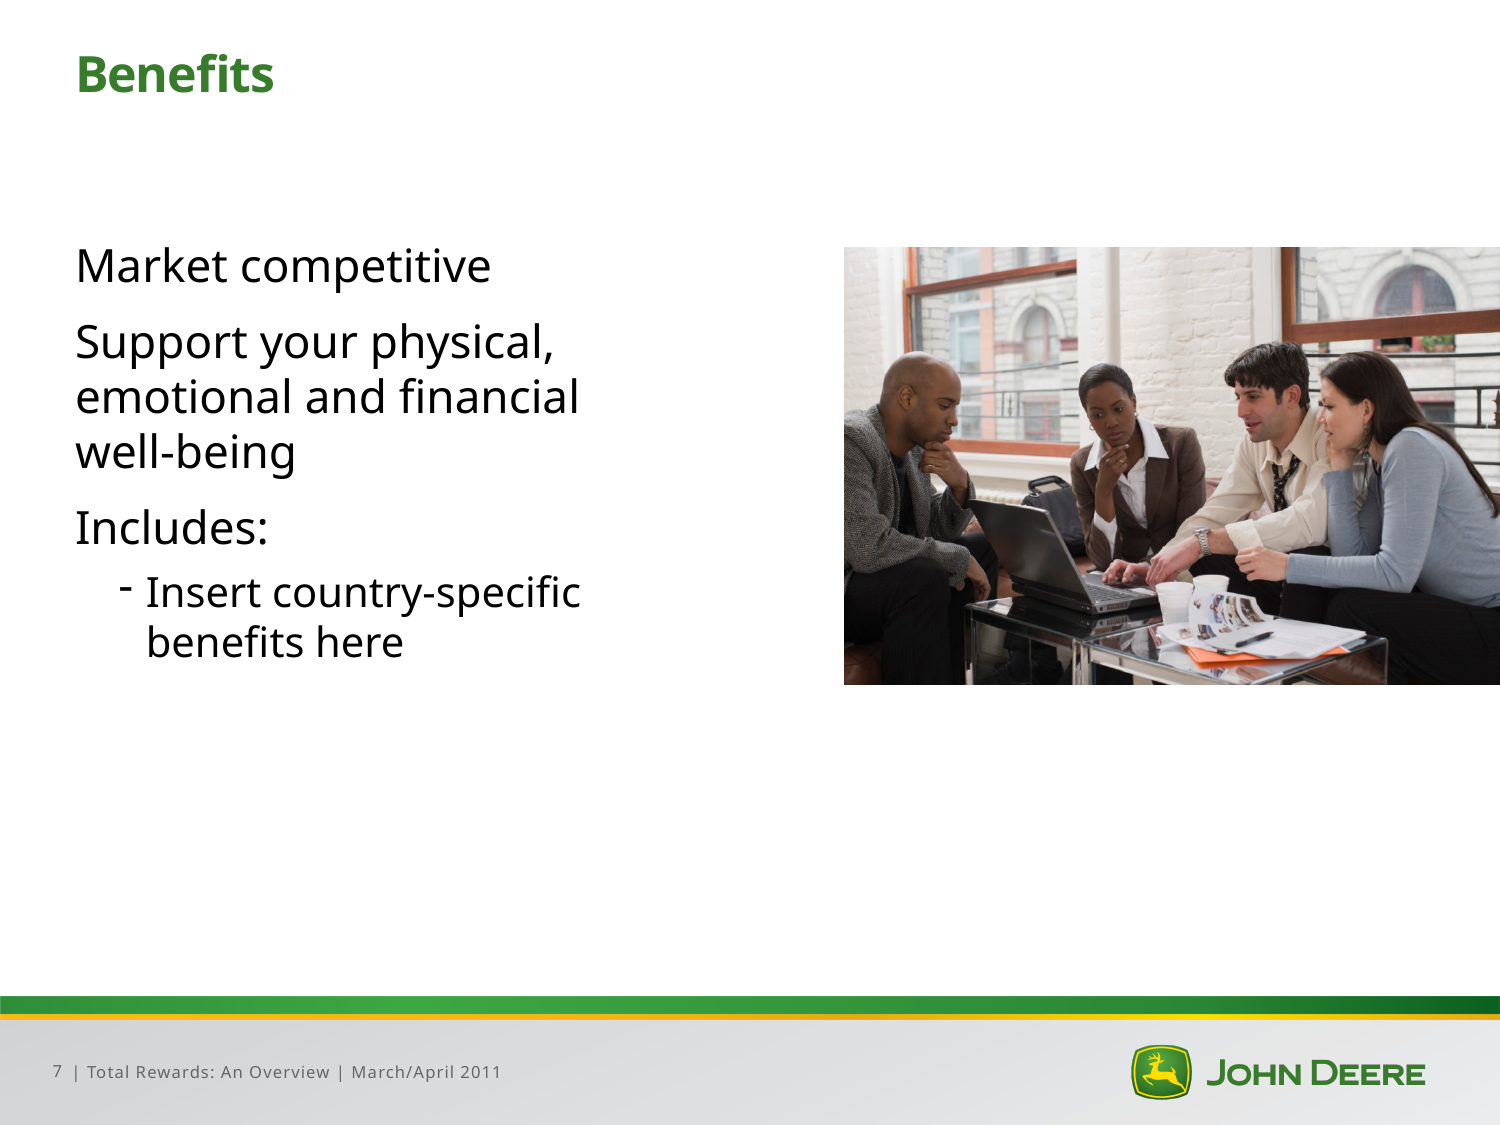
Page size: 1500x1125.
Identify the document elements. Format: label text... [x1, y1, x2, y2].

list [844, 95, 1500, 838]
picture [0, 996, 1500, 1125]
list Market competitive Support your physical, emotional and financial well-being Includes: Insert country-specific benefits here [75, 236, 845, 979]
title Benefits [75, 48, 1425, 155]
